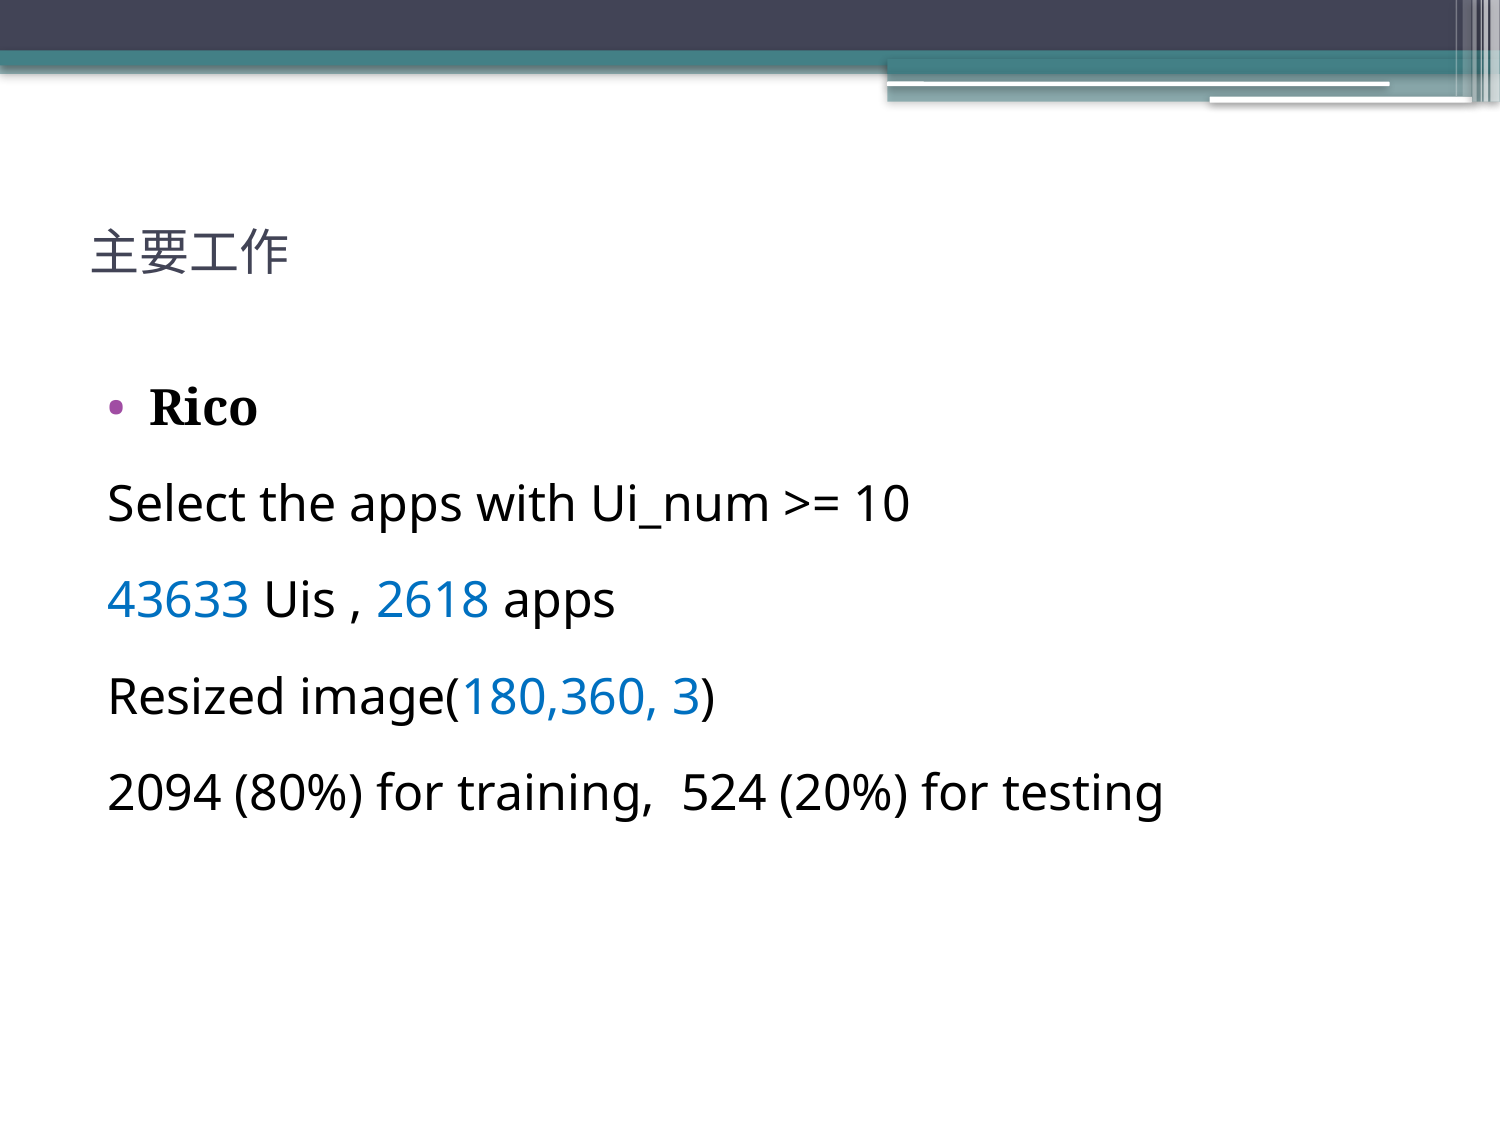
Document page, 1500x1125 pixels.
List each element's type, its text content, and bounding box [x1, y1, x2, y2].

title 主要工作 [75, 163, 1425, 338]
list Rico Select the apps with Ui_num >= 10 43633 Uis , 2618 apps Resized image(180,360, 3) 2094 (80%) for training, 524 (20%) for testing [75, 338, 1425, 1048]
